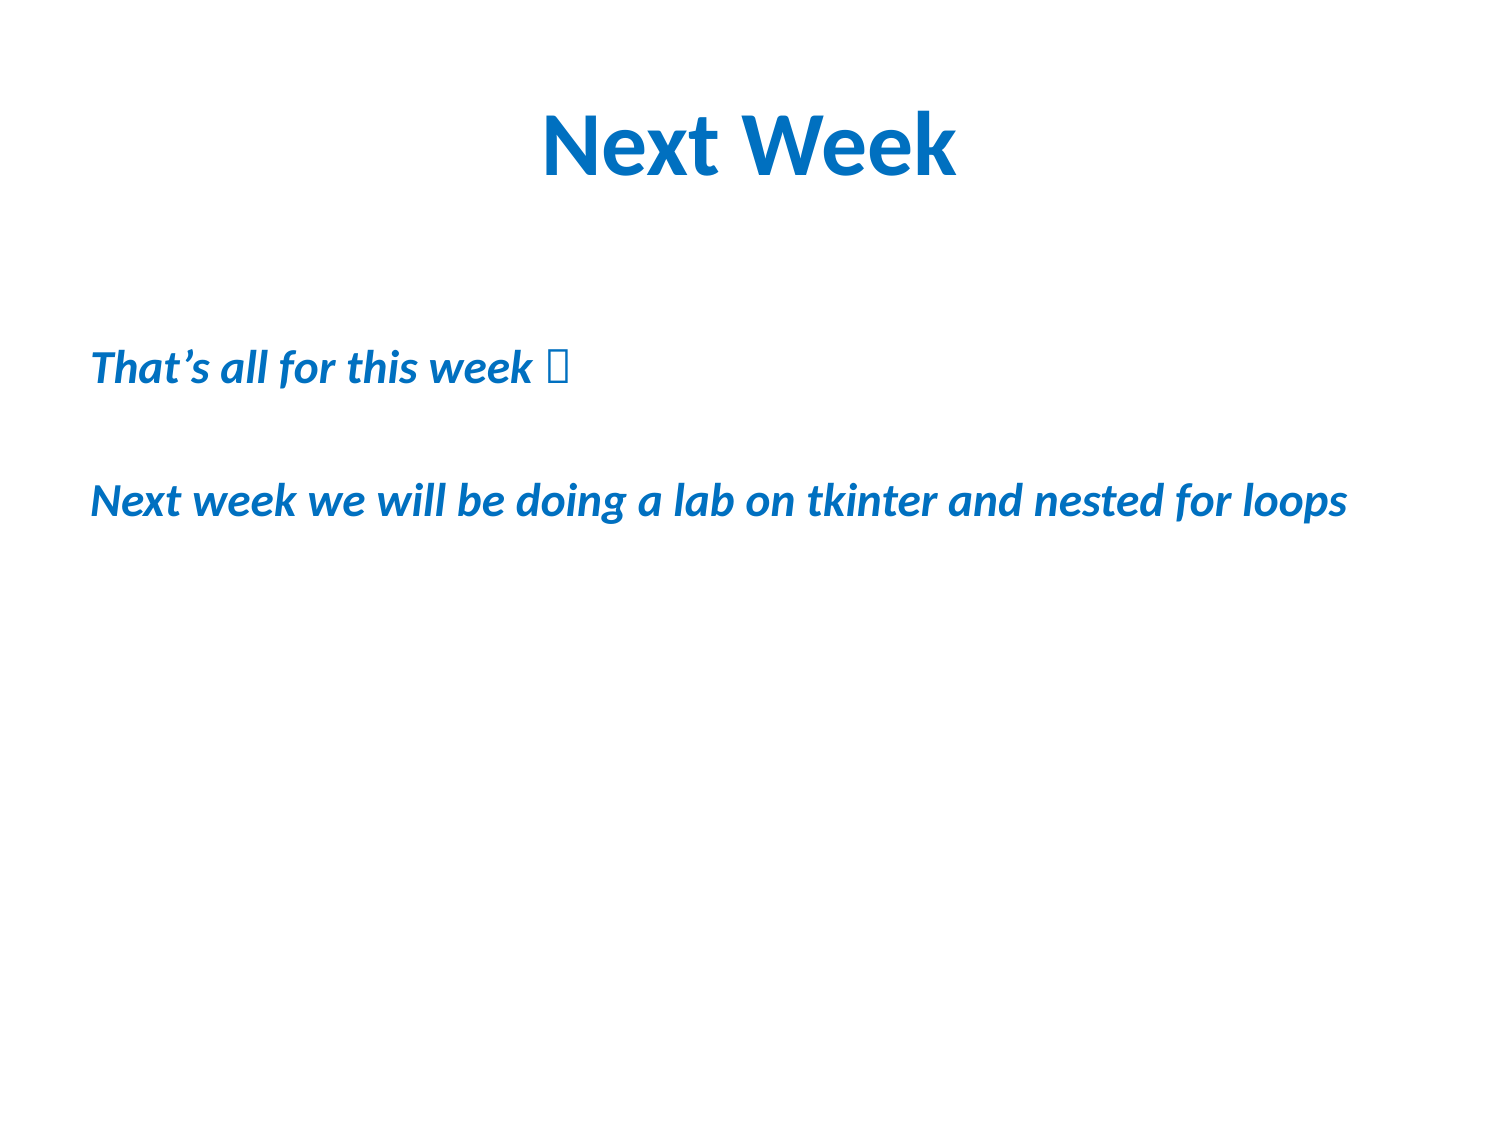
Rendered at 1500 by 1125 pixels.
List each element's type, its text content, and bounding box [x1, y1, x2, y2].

list That’s all for this week  Next week we will be doing a lab on tkinter and nested for loops [75, 262, 1425, 1005]
title Next Week [75, 45, 1425, 233]
